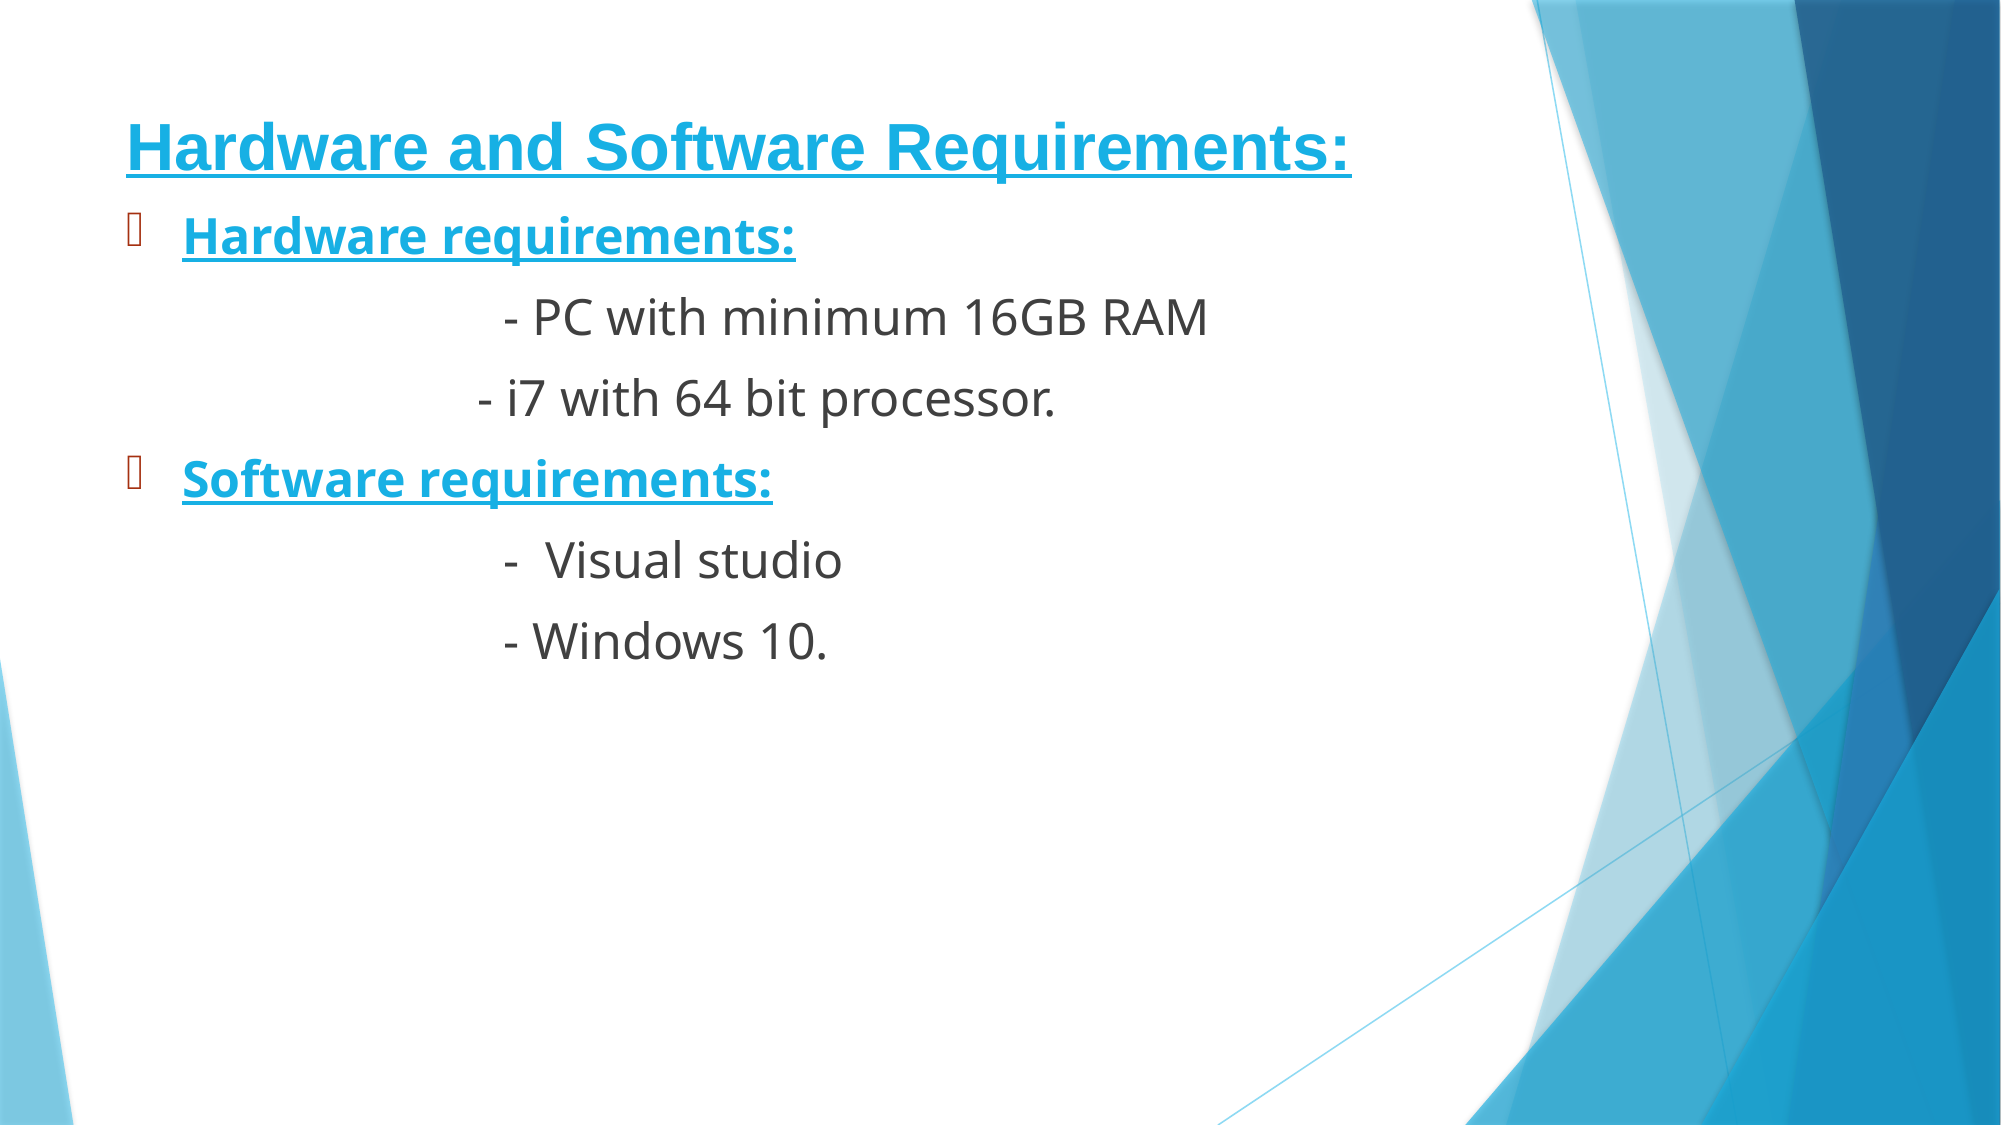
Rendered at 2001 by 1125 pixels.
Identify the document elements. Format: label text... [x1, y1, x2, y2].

list Hardware and Software Requirements: Hardware requirements: - PC with minimum 16GB RAM - i7 with 64 bit processor. Software requirements: - Visual studio - Windows 10. [111, 96, 1522, 992]
